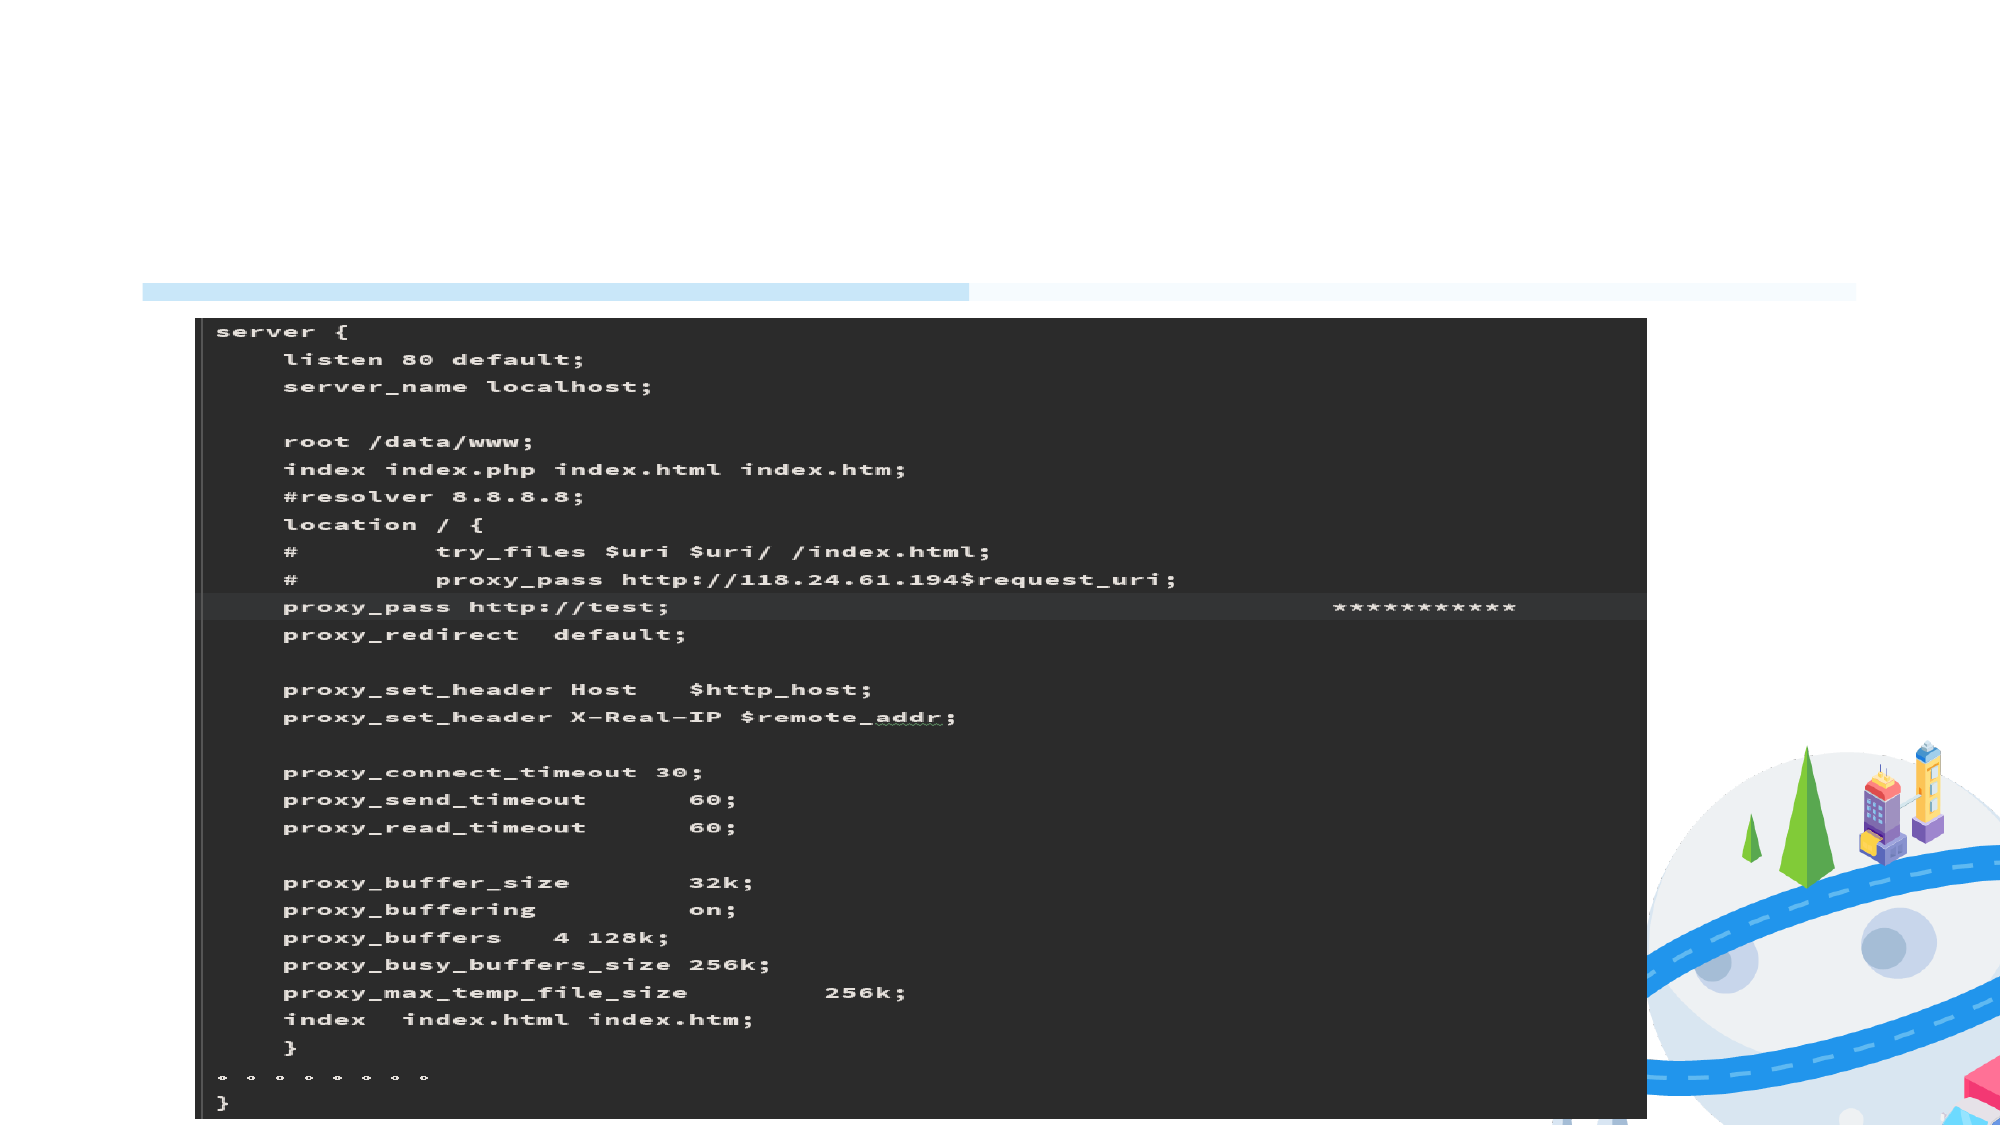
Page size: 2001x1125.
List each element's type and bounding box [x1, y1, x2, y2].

list [195, 318, 1647, 1119]
picture [1467, 740, 2000, 1125]
